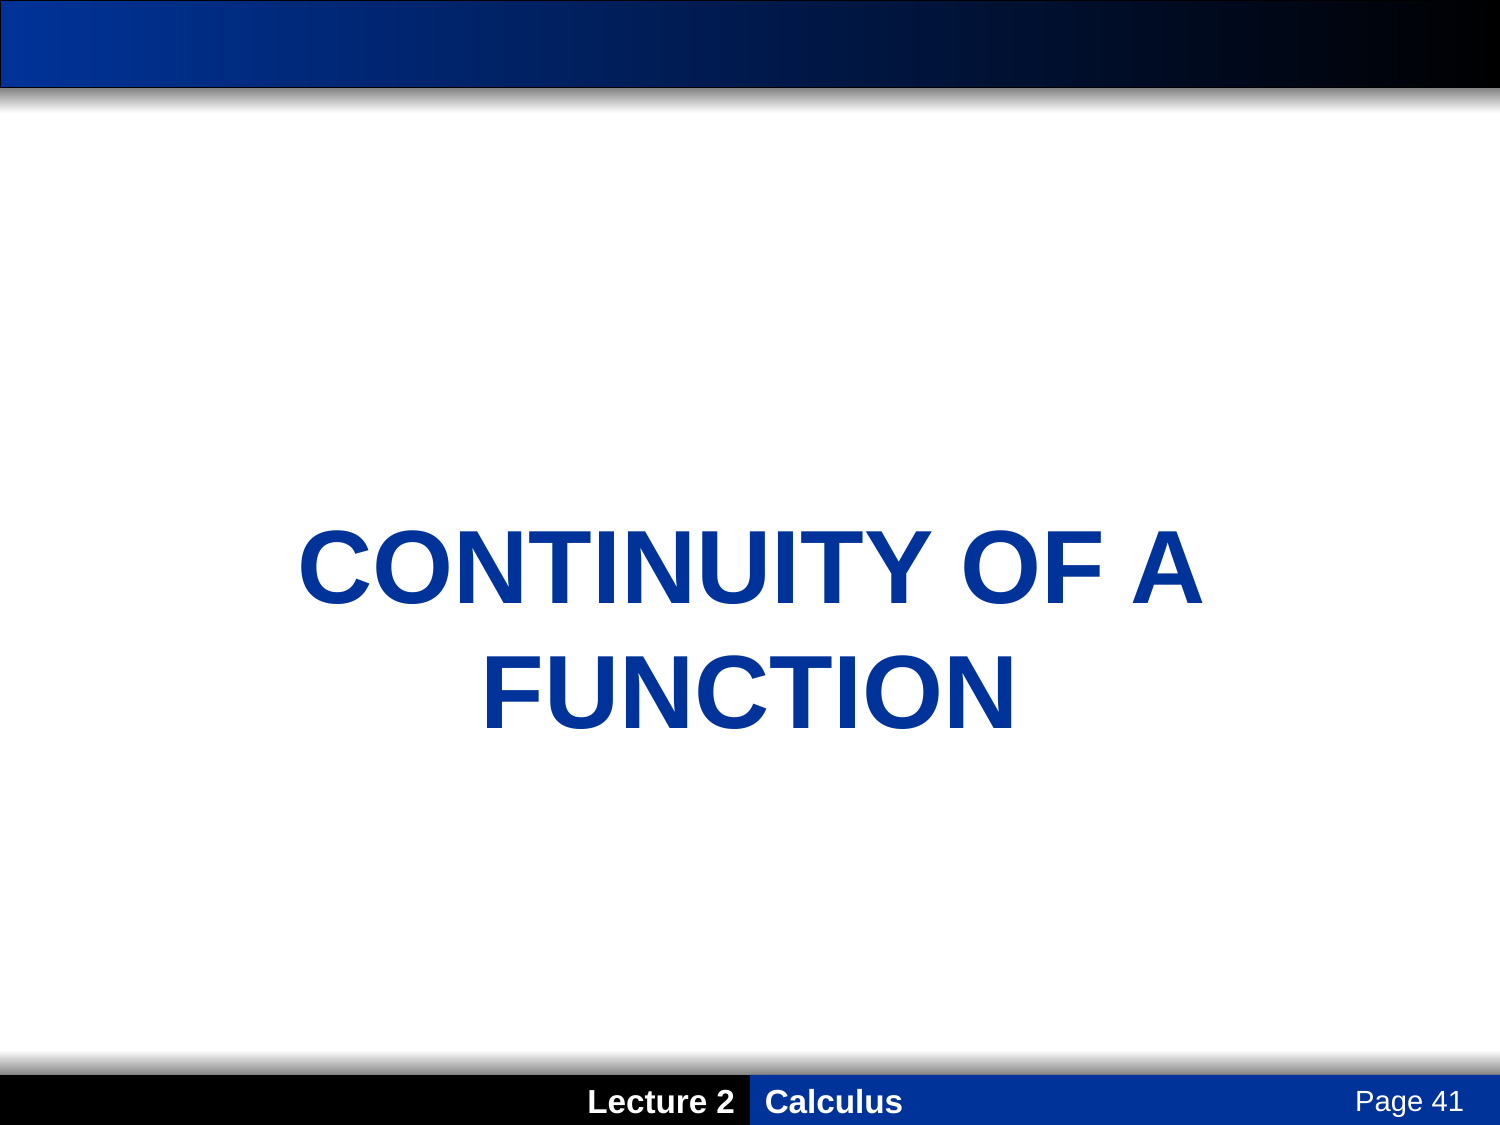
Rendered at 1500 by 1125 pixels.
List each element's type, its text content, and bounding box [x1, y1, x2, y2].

text_box Continuity of a function [0, 491, 1500, 757]
slide_number Page 41 [1337, 1074, 1488, 1125]
